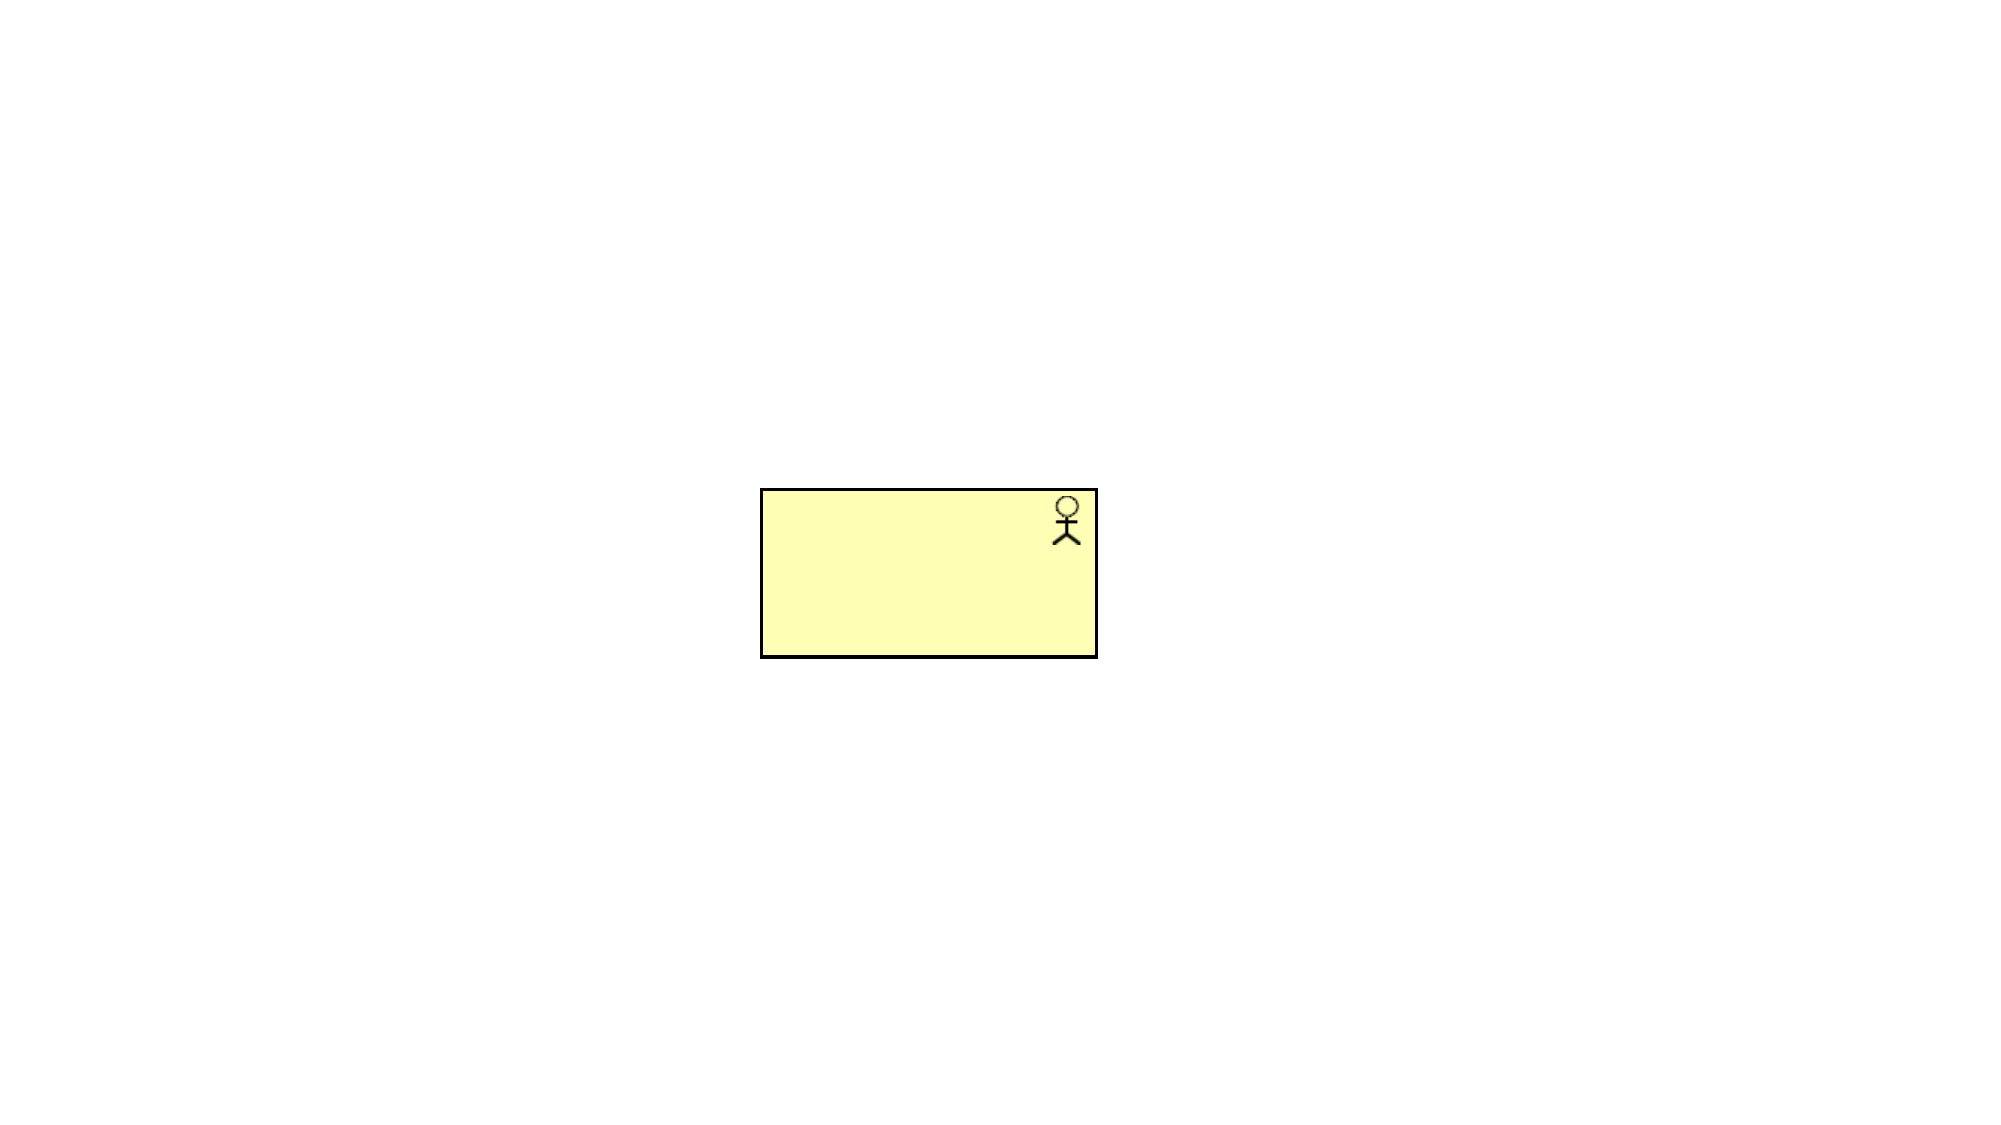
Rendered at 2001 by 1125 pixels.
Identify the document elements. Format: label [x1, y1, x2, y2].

text_box [761, 488, 1097, 658]
picture [1044, 496, 1093, 545]
